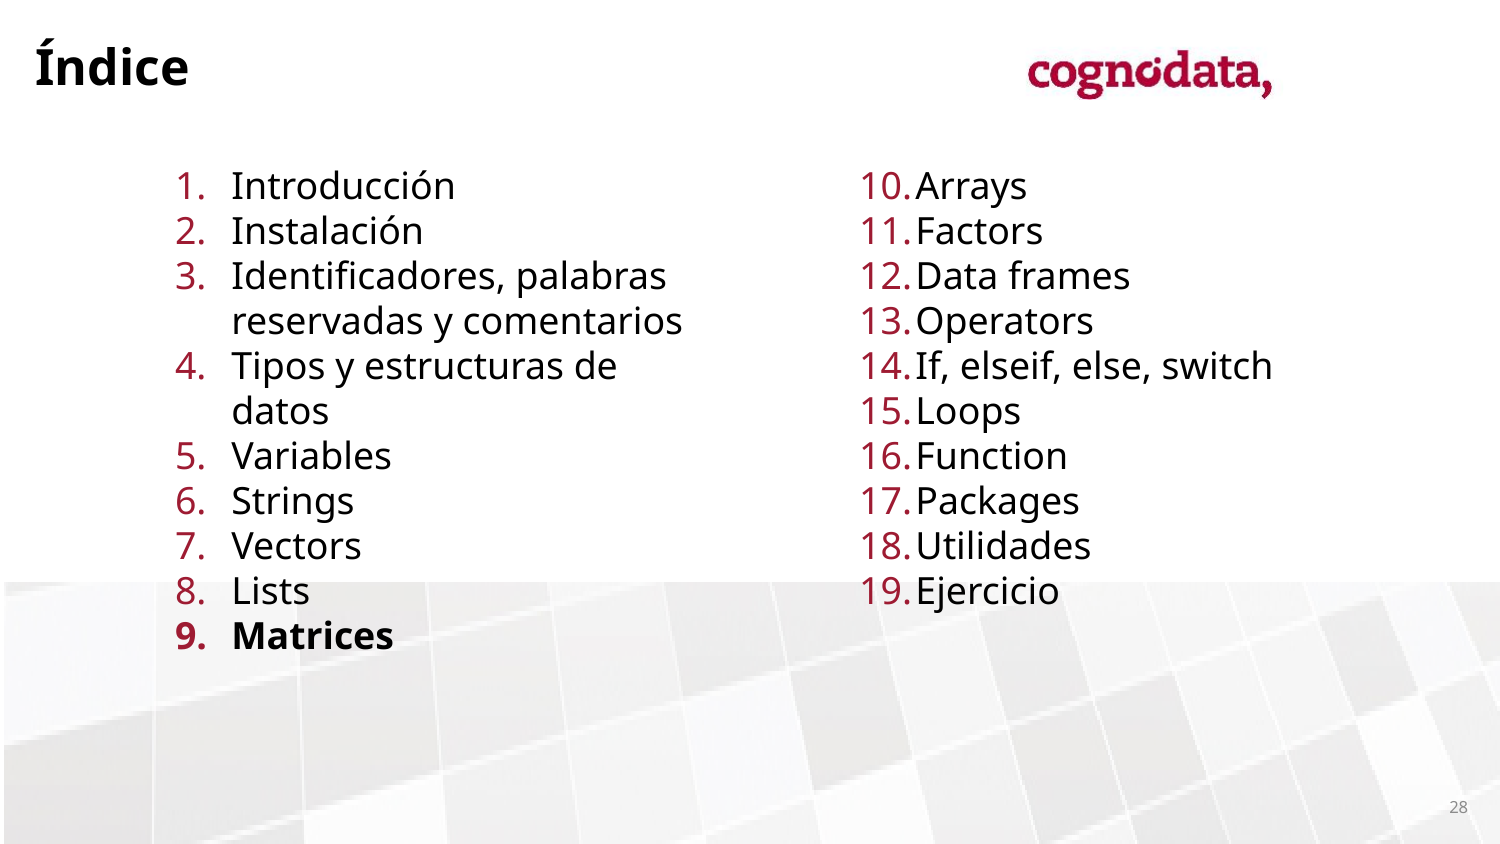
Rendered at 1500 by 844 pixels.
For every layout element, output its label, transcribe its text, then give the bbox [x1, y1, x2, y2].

picture [0, 582, 1500, 844]
text_box Índice [20, 28, 301, 103]
picture [1009, 31, 1294, 101]
text_box Introducción Instalación Identificadores, palabras reservadas y comentarios Tipos y estructuras de datos Variables Strings Vectors Lists Matrices [160, 154, 733, 581]
text_box Arrays Factors Data frames Operators If, elseif, else, switch Loops Function Packages Utilidades Ejercicio [844, 154, 1416, 581]
